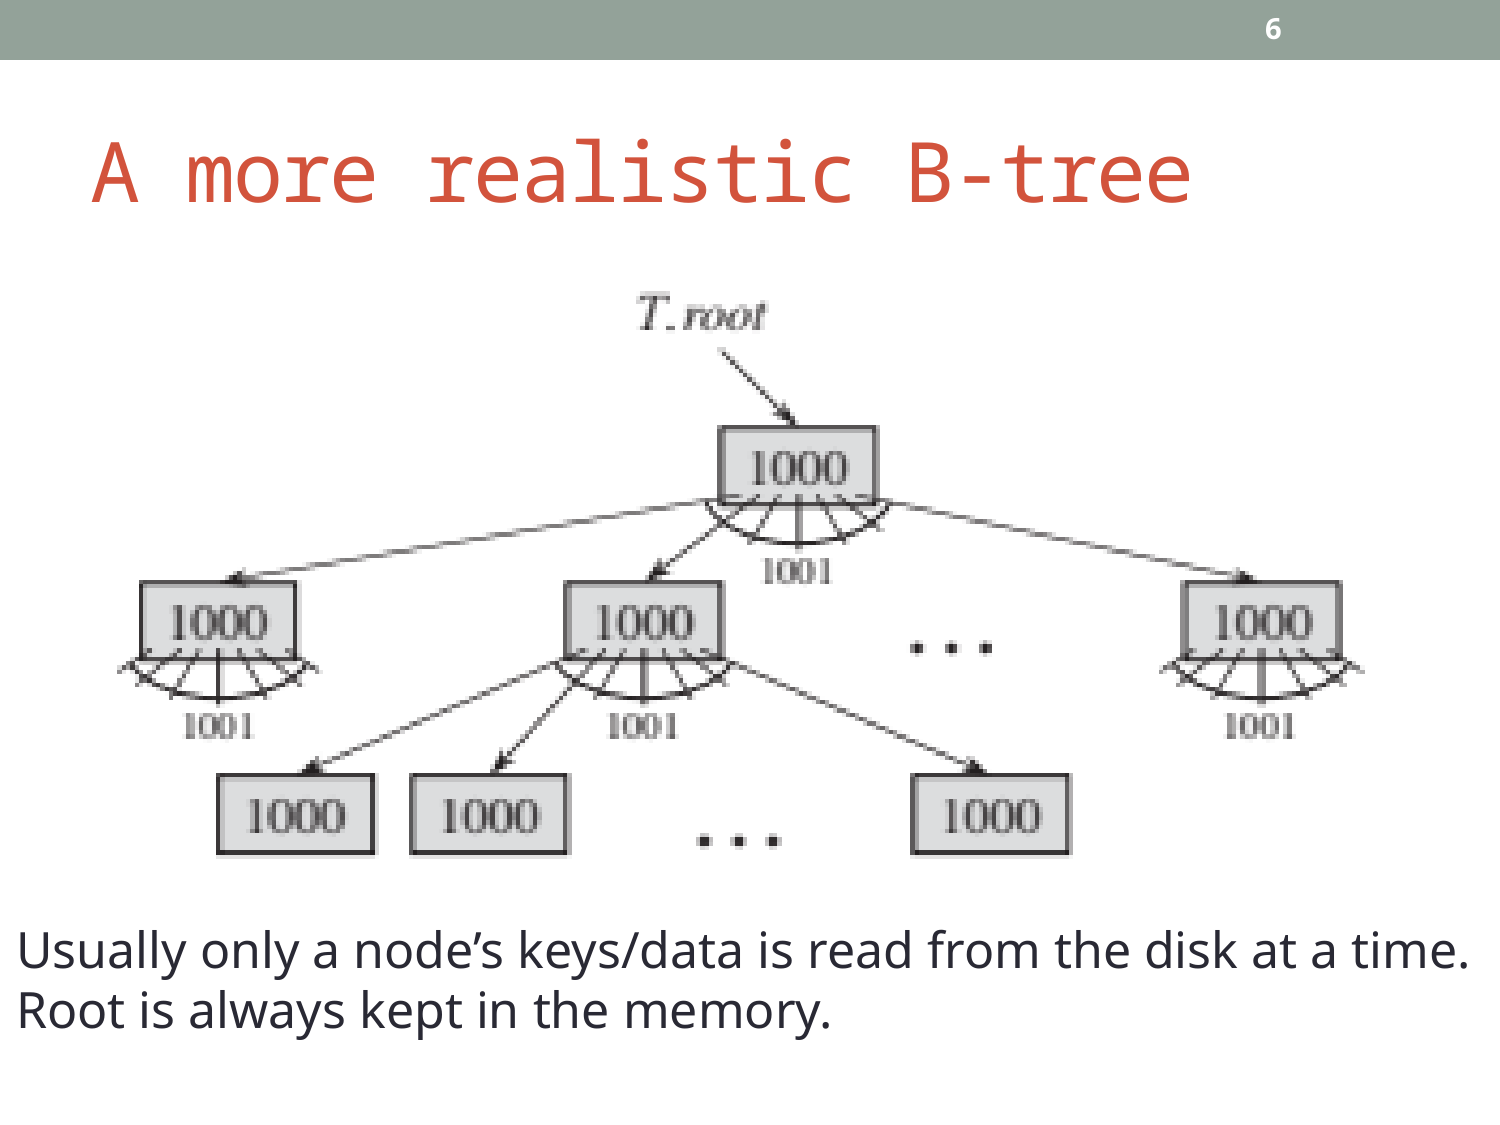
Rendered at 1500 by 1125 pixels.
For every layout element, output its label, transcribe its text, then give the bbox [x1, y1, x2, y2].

slide_number 6 [1250, 3, 1425, 57]
title A more realistic B-tree [75, 87, 1425, 250]
picture [74, 249, 1400, 950]
text_box Usually only a node’s keys/data is read from the disk at a time. Root is always kept in the memory. [1, 911, 1487, 1046]
